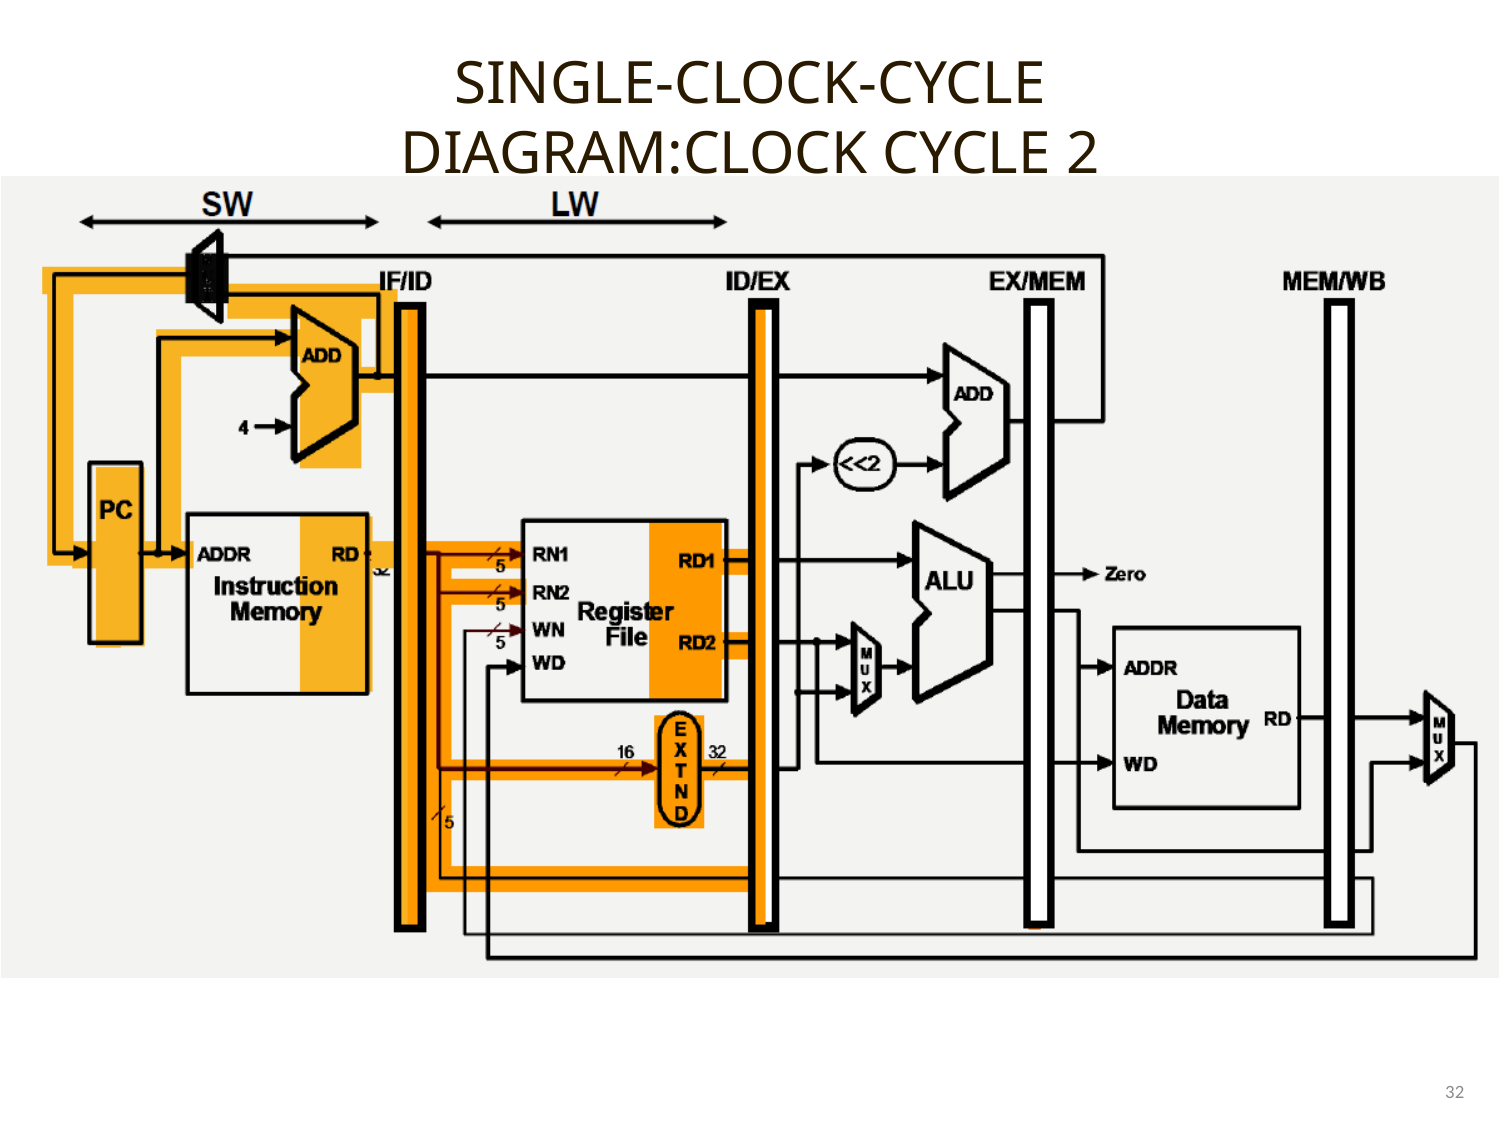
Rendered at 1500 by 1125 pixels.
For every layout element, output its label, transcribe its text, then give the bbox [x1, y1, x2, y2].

picture [1, 176, 1499, 979]
text_box SINGLE-CLOCK-CYCLE DIAGRAM:CLOCK CYCLE 2 [276, 37, 1223, 176]
